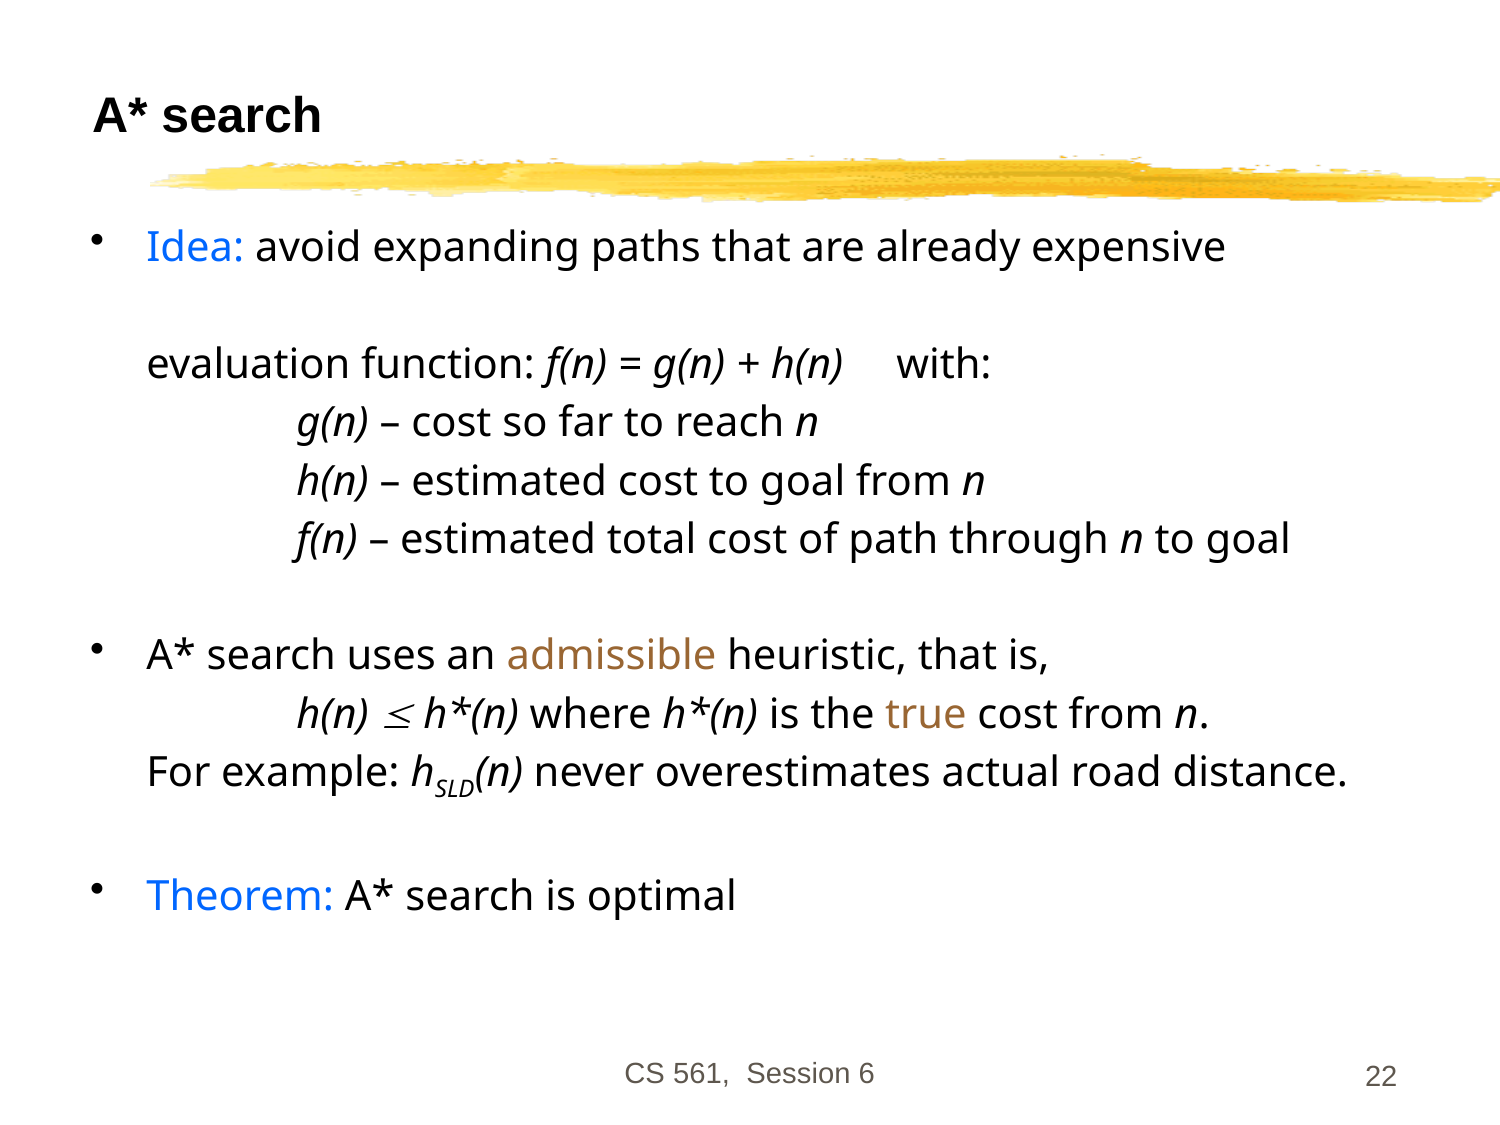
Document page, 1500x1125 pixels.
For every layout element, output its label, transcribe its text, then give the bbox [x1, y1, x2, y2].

list Idea: avoid expanding paths that are already expensive evaluation function: f(n) = g(n) + h(n) with: g(n) – cost so far to reach n h(n) – estimated cost to goal from n f(n) – estimated total cost of path through n to goal A* search uses an admissible heuristic, that is, h(n)  h*(n) where h*(n) is the true cost from n. For example: hSLD(n) never overestimates actual road distance. Theorem: A* search is optimal [74, 212, 1417, 1051]
slide_number 22 [1099, 1051, 1413, 1101]
picture [150, 149, 1500, 213]
title A* search [76, 37, 1415, 151]
footer CS 561, Session 6 [512, 1051, 988, 1098]
